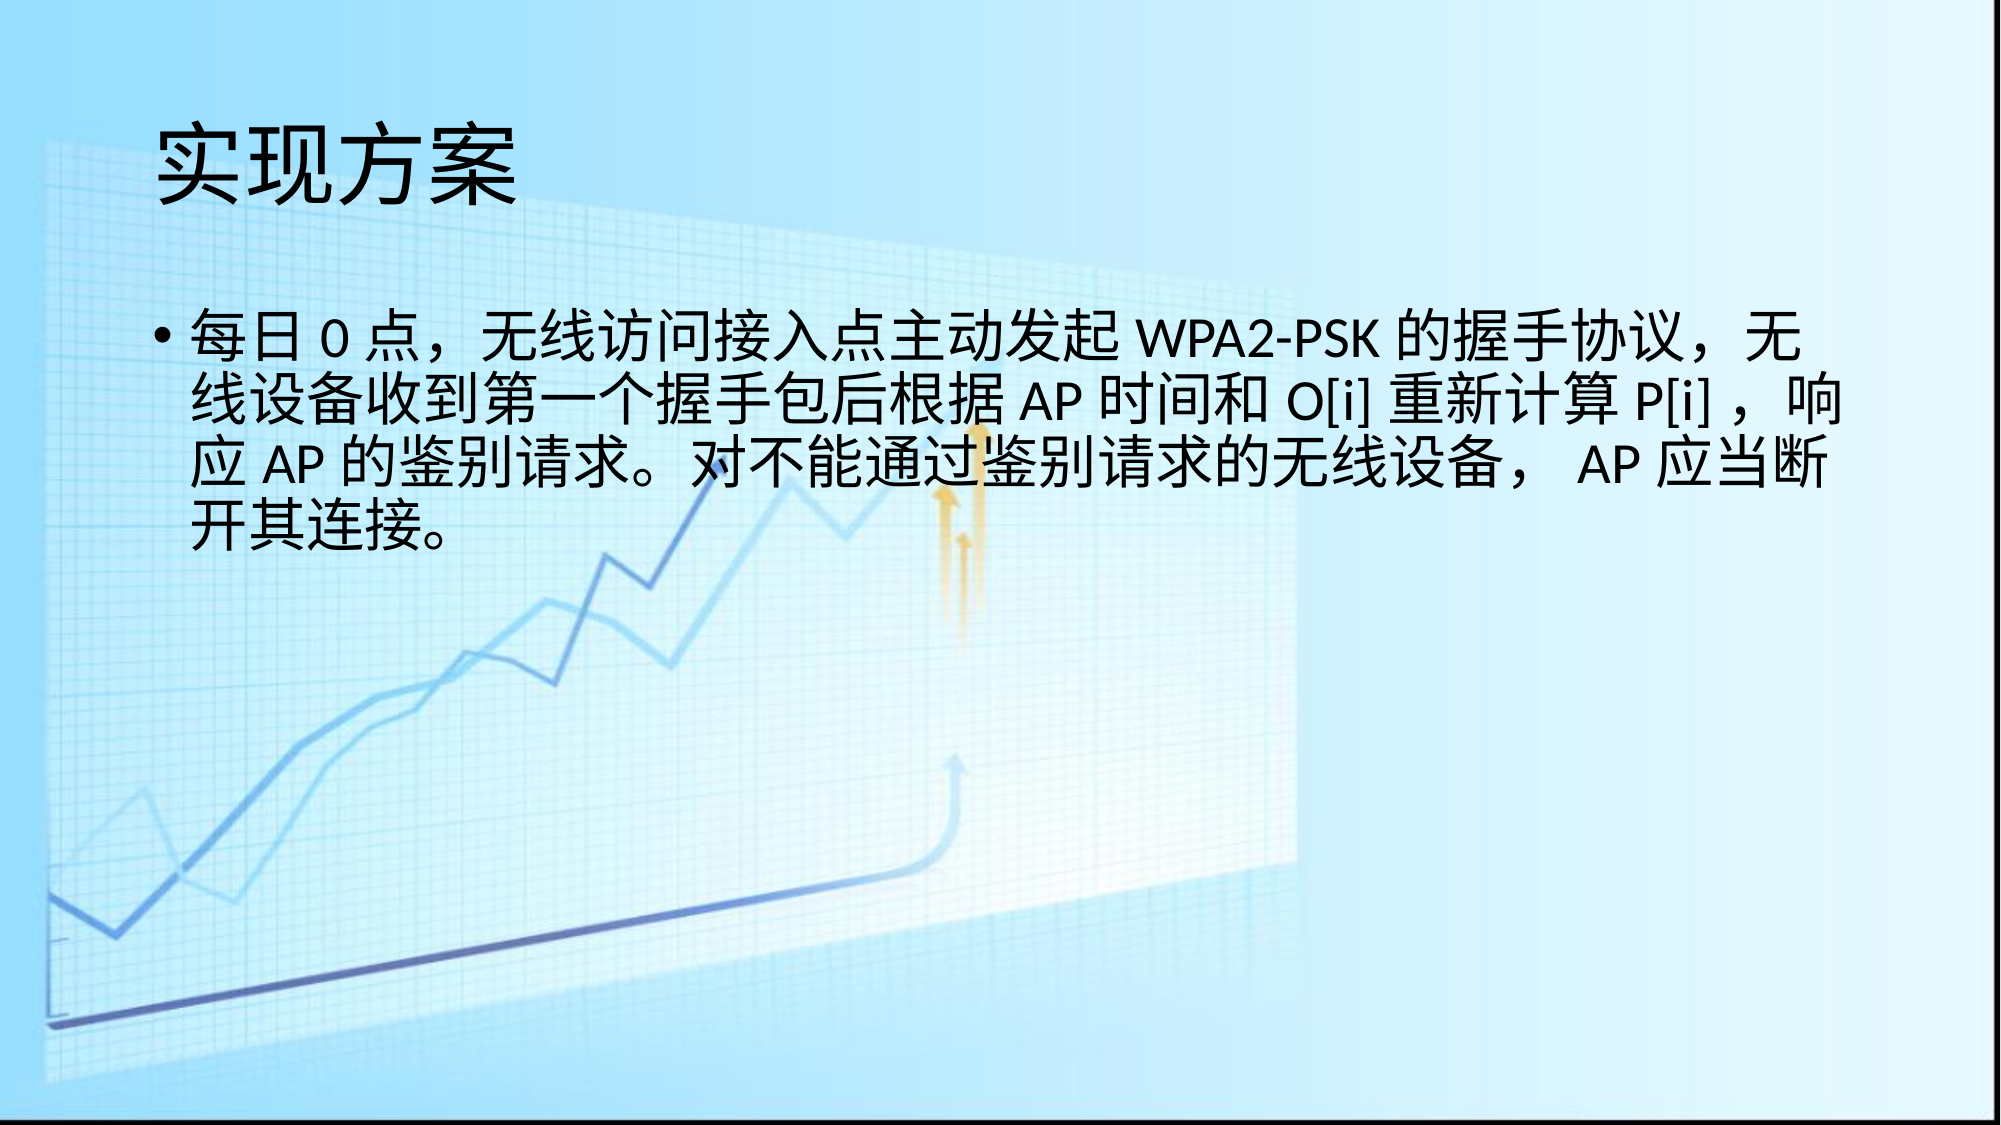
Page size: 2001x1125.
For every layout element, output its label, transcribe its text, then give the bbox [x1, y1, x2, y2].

title 实现方案 [137, 59, 1863, 278]
picture [0, 0, 2001, 1125]
list 每日0点，无线访问接入点主动发起WPA2-PSK的握手协议，无线设备收到第一个握手包后根据AP时间和O[i]重新计算P[i]，响应AP的鉴别请求。对不能通过鉴别请求的无线设备，AP应当断开其连接。 [137, 299, 1863, 1014]
